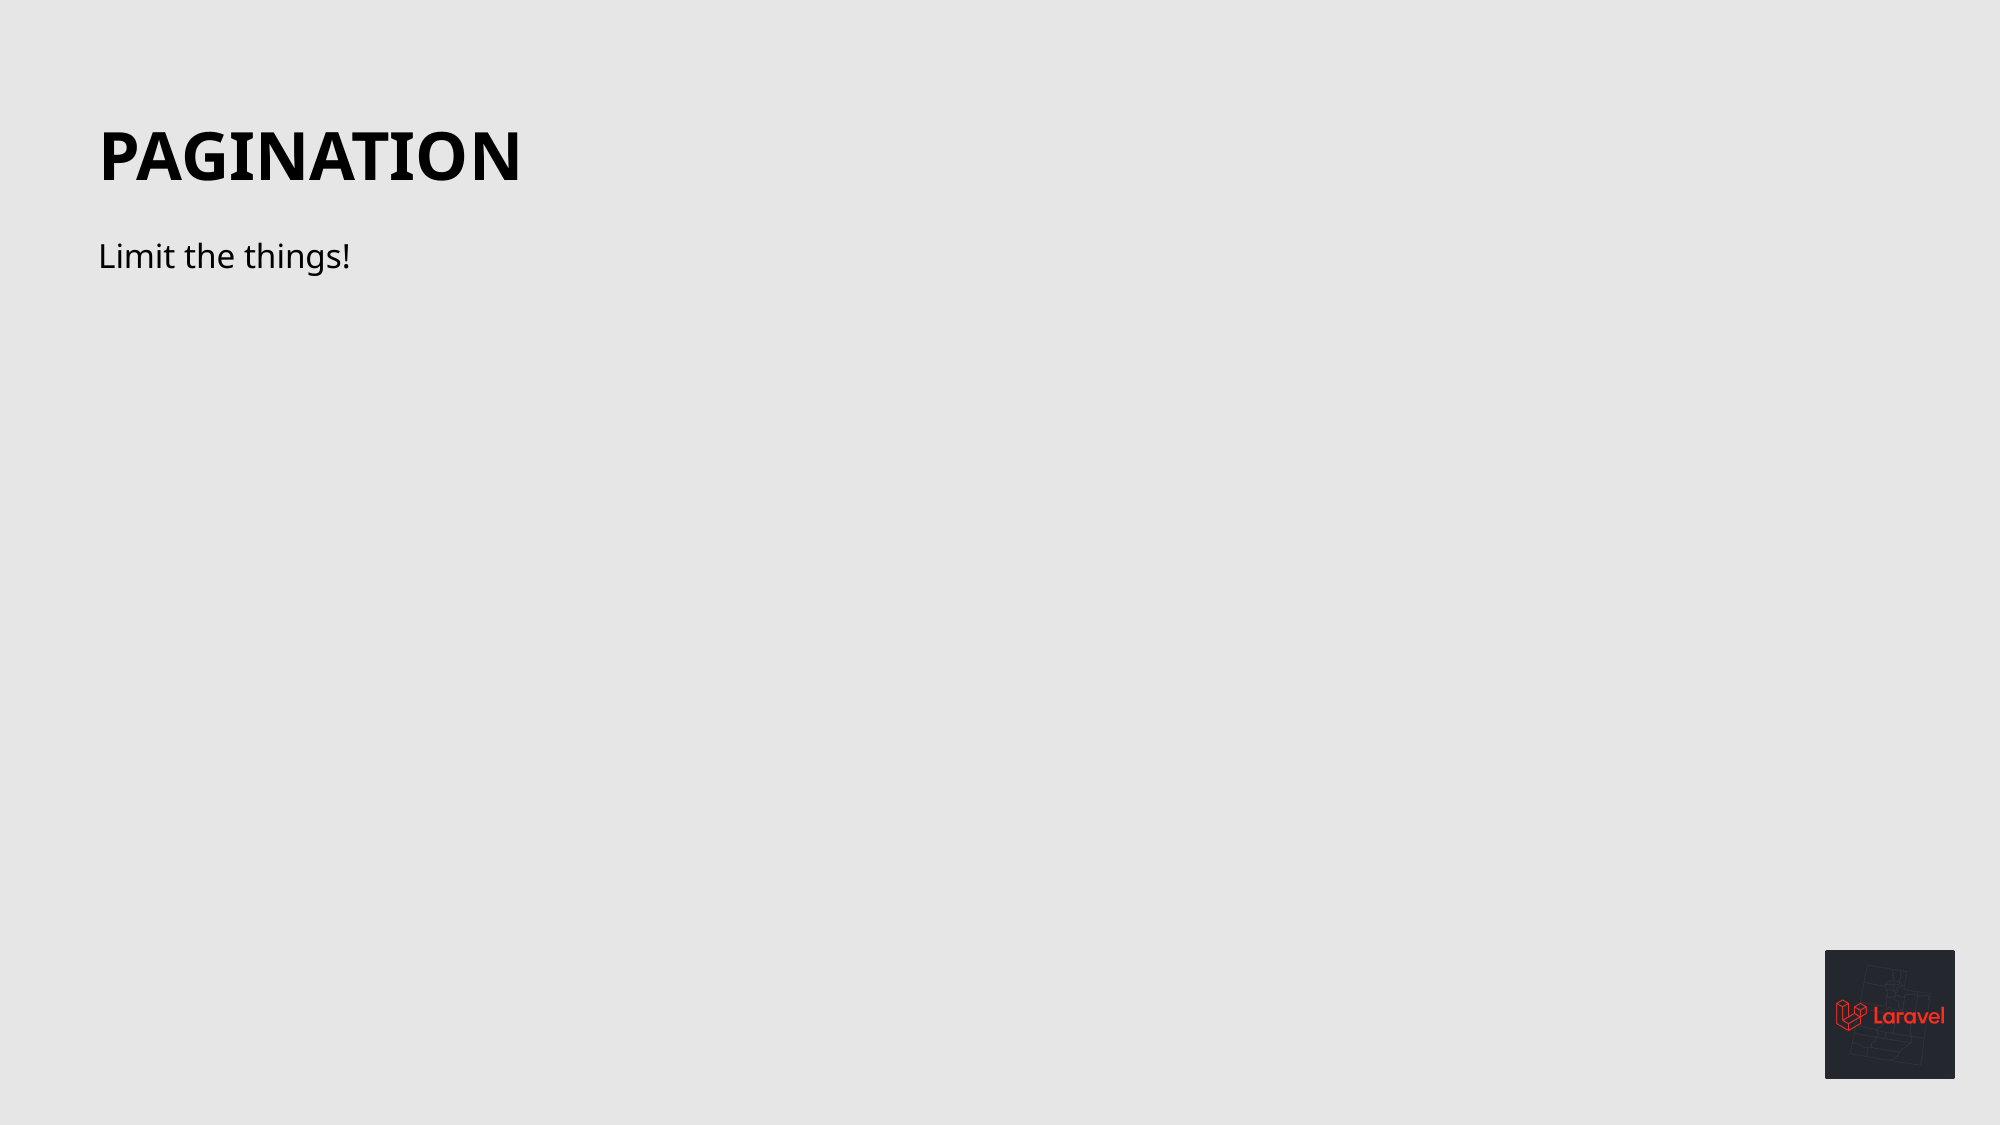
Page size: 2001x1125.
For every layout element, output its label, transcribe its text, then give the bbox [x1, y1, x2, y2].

text_box Pagination [83, 106, 1952, 202]
text_box Limit the things! [83, 227, 1952, 283]
picture [1828, 953, 1952, 1077]
